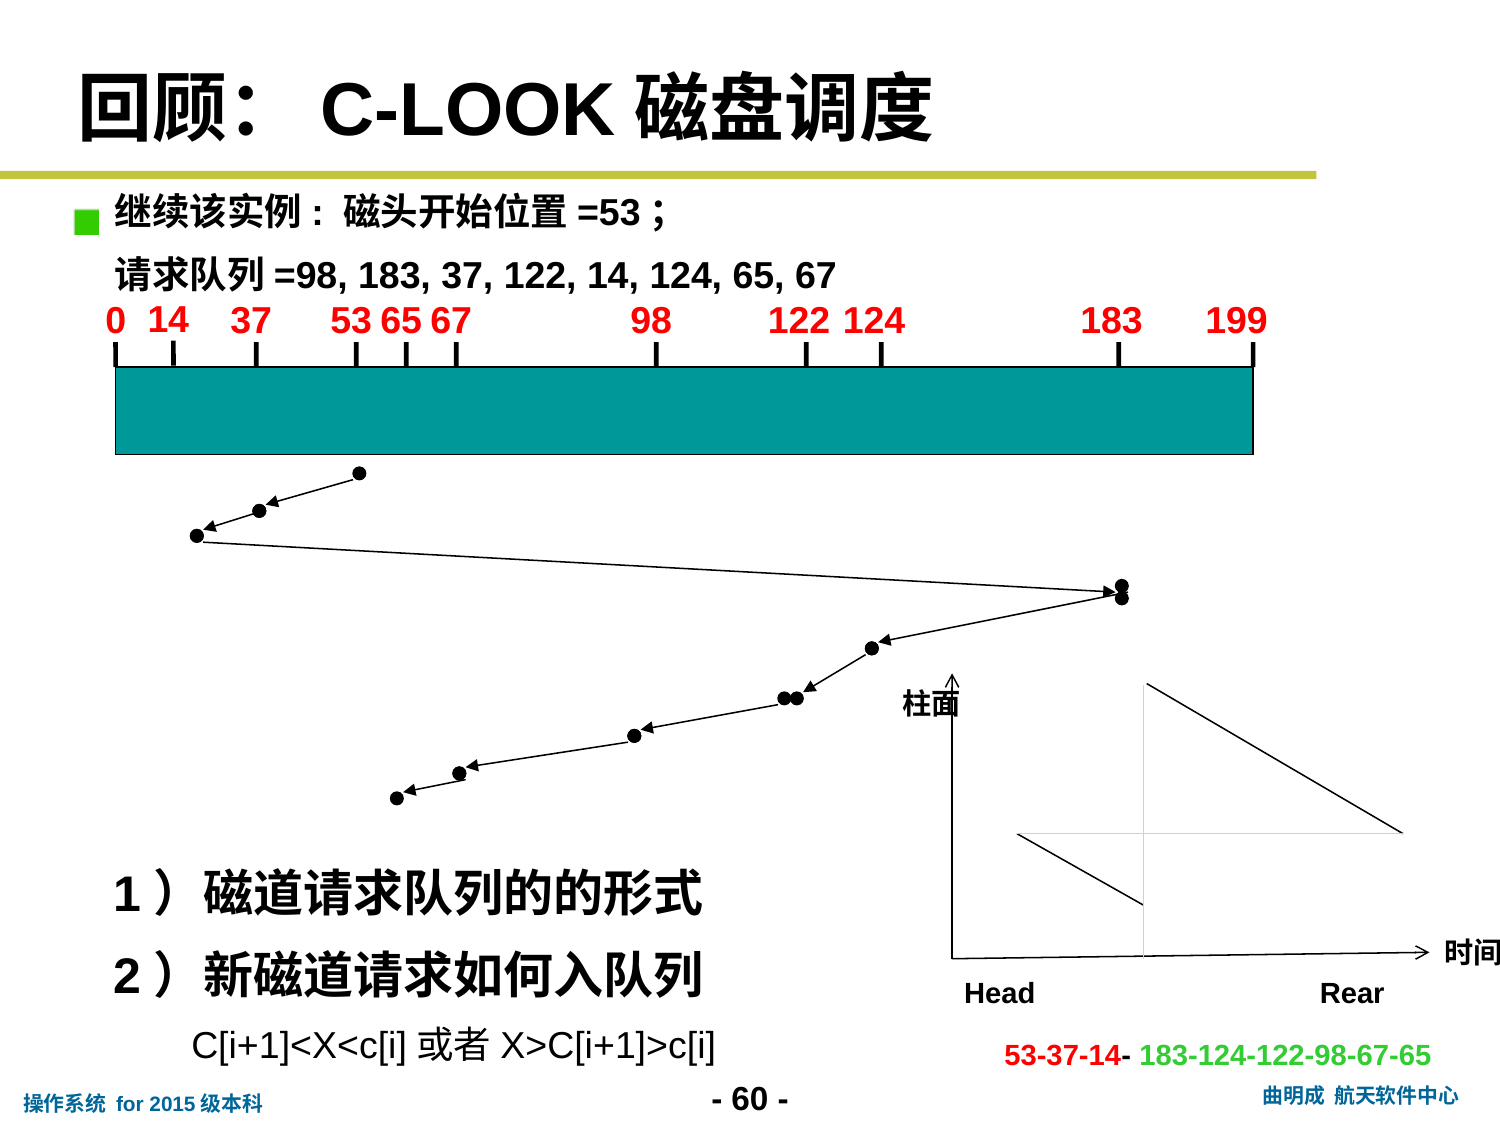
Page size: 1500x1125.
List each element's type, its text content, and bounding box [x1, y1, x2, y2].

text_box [865, 612, 1129, 655]
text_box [190, 504, 266, 529]
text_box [390, 766, 466, 805]
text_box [252, 466, 366, 518]
text_box 1）磁道请求队列的的形式 [98, 854, 804, 929]
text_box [24, 162, 1151, 306]
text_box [627, 691, 791, 743]
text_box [886, 673, 1500, 1018]
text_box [452, 729, 641, 780]
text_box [790, 641, 879, 705]
text_box 53-37-14- 183-124-122-98-67-65 [989, 1029, 1500, 1079]
text_box 2）新磁道请求如何入队列 [98, 935, 804, 1011]
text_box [90, 287, 1301, 455]
title 回顾：C-LOOK磁盘调度 [62, 50, 1350, 161]
text_box C[i+1]<X<c[i]或者X>C[i+1]>c[i] [176, 1013, 754, 1074]
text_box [190, 529, 1129, 605]
